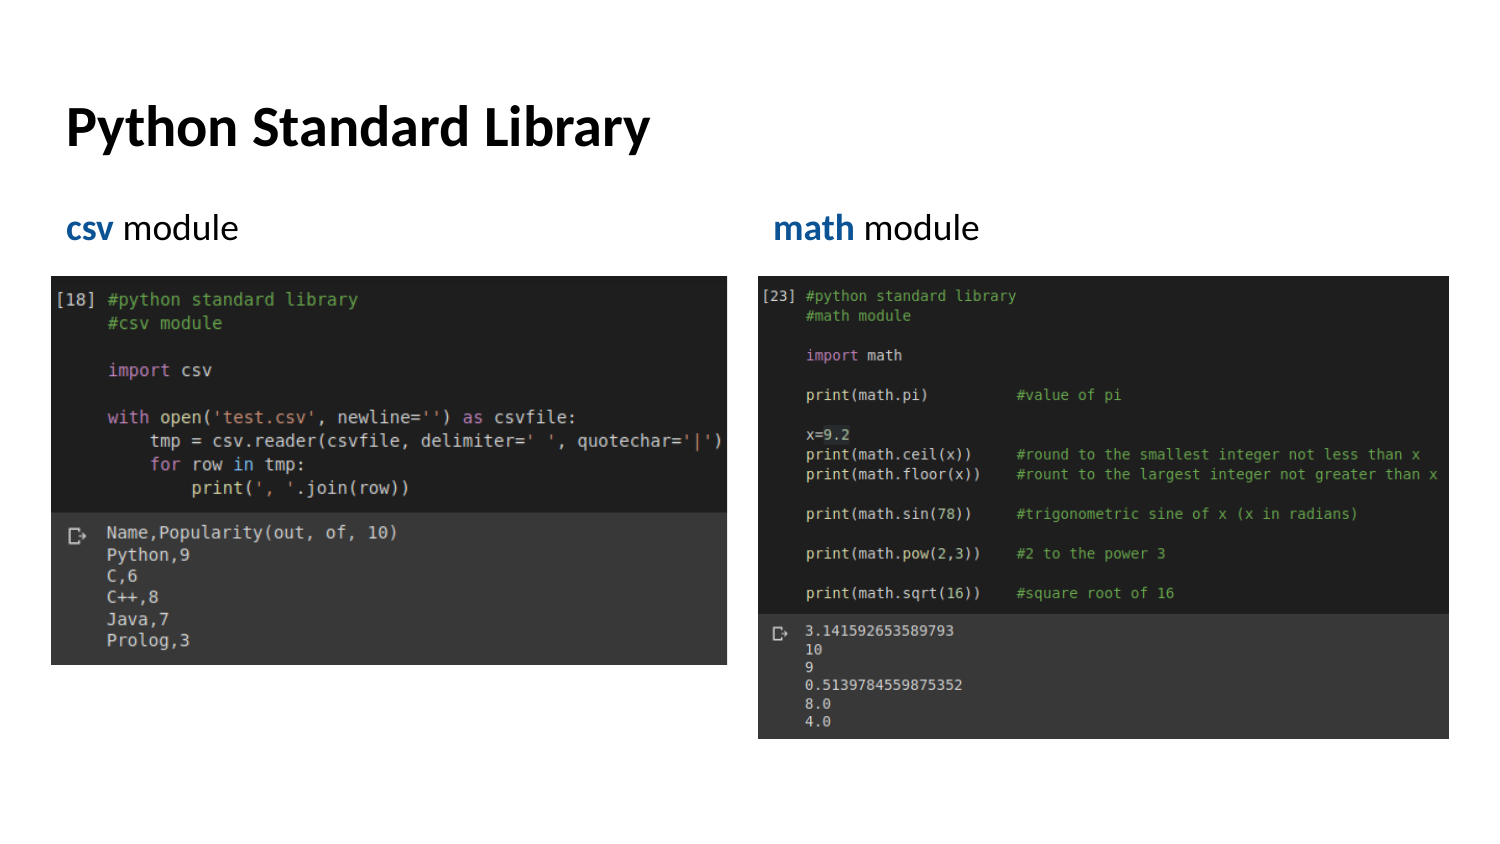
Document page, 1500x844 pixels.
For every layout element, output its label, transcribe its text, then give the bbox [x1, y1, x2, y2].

picture [757, 276, 1450, 739]
text_box math module [758, 187, 1449, 261]
picture [50, 276, 728, 665]
title Python Standard Library [51, 72, 1449, 167]
text_box csv module [51, 187, 724, 261]
